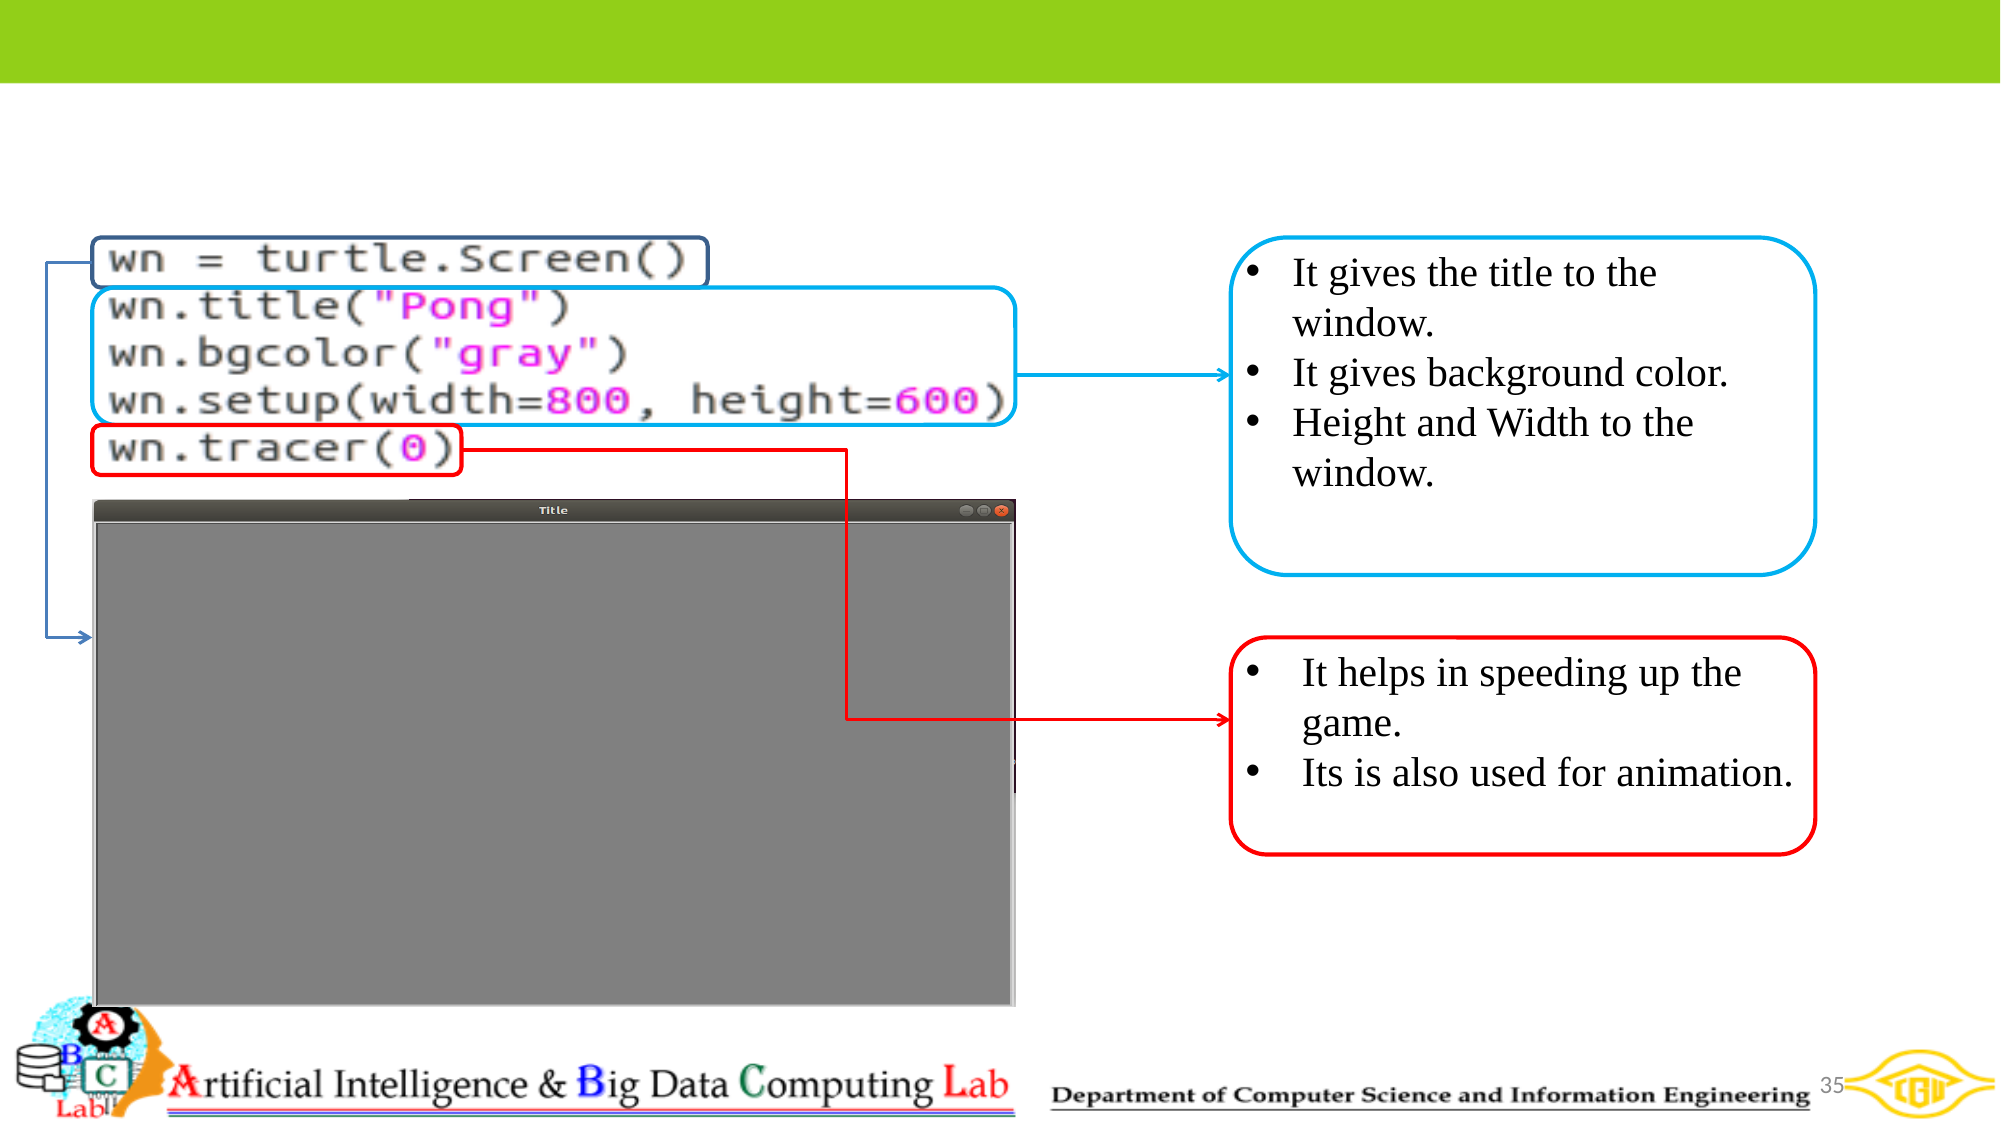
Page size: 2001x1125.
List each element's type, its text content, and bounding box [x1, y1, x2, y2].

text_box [461, 449, 1231, 721]
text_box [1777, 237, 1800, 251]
text_box [1228, 235, 1818, 578]
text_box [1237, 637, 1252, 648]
text_box [1228, 635, 1818, 857]
slide_number 35 [1767, 1053, 1861, 1114]
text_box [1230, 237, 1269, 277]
text_box [90, 422, 102, 478]
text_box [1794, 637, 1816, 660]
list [107, 212, 1040, 488]
text_box [90, 289, 102, 422]
text_box [90, 235, 102, 290]
picture [0, 0, 2001, 1125]
